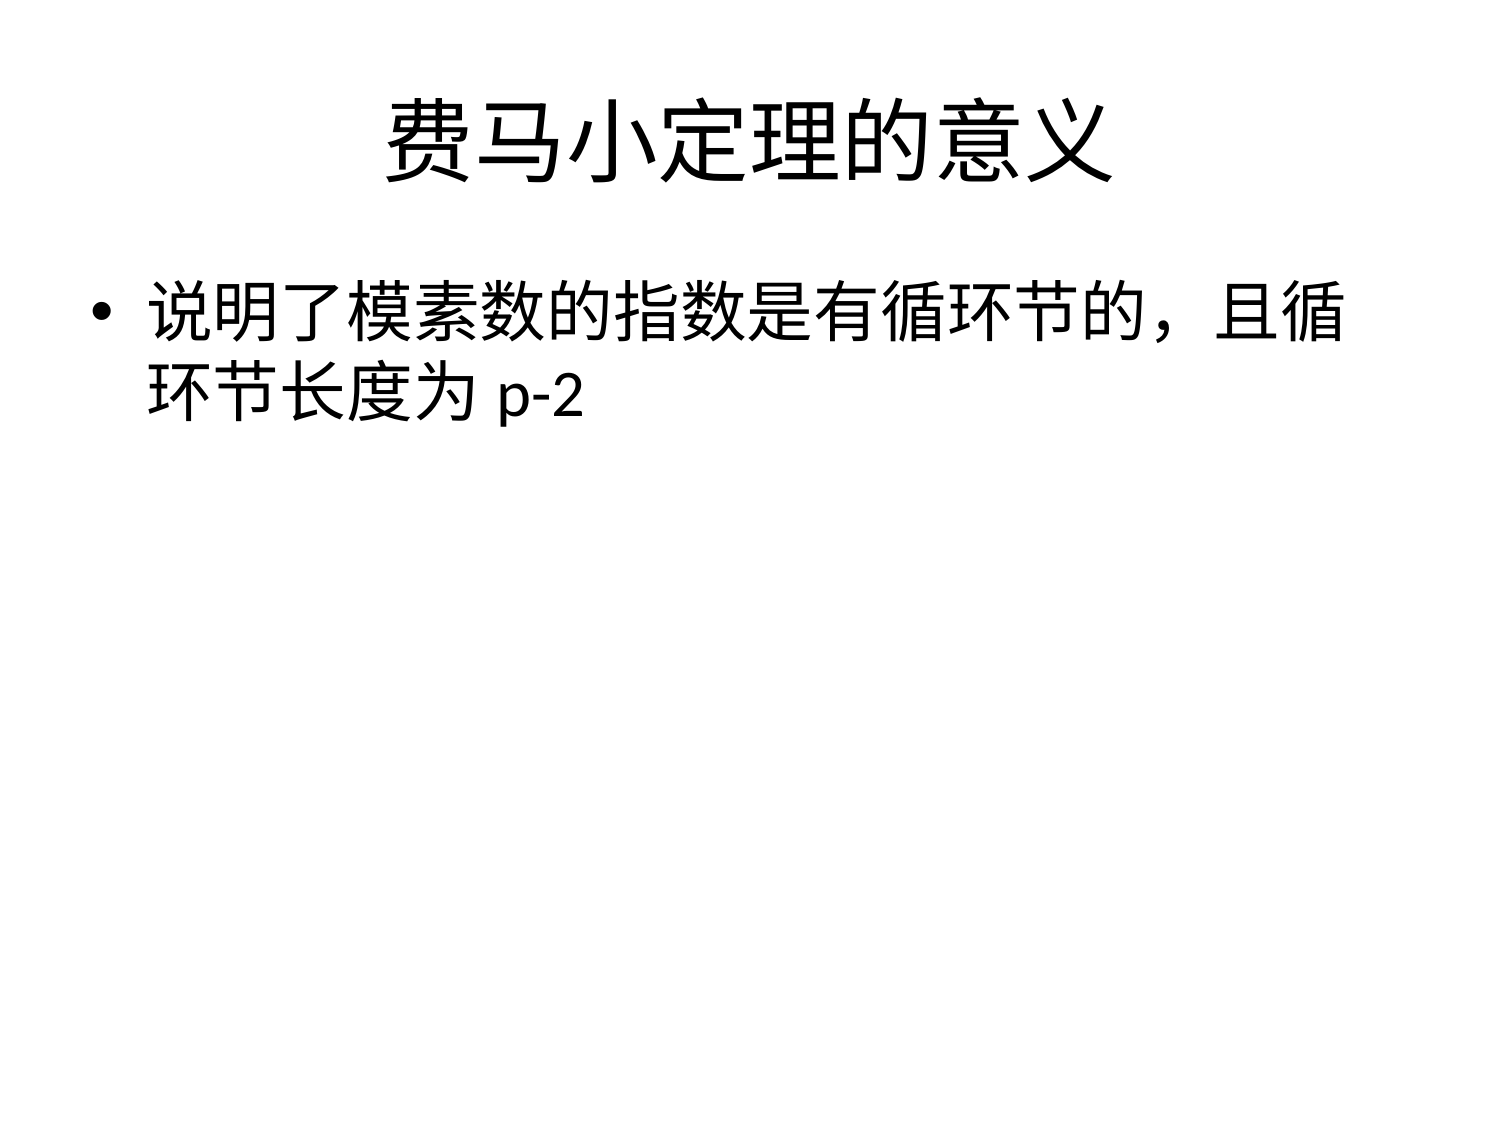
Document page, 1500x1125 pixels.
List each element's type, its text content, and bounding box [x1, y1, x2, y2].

list 说明了模素数的指数是有循环节的，且循环节长度为p-2 [75, 262, 1425, 1005]
title 费马小定理的意义 [75, 45, 1425, 233]
